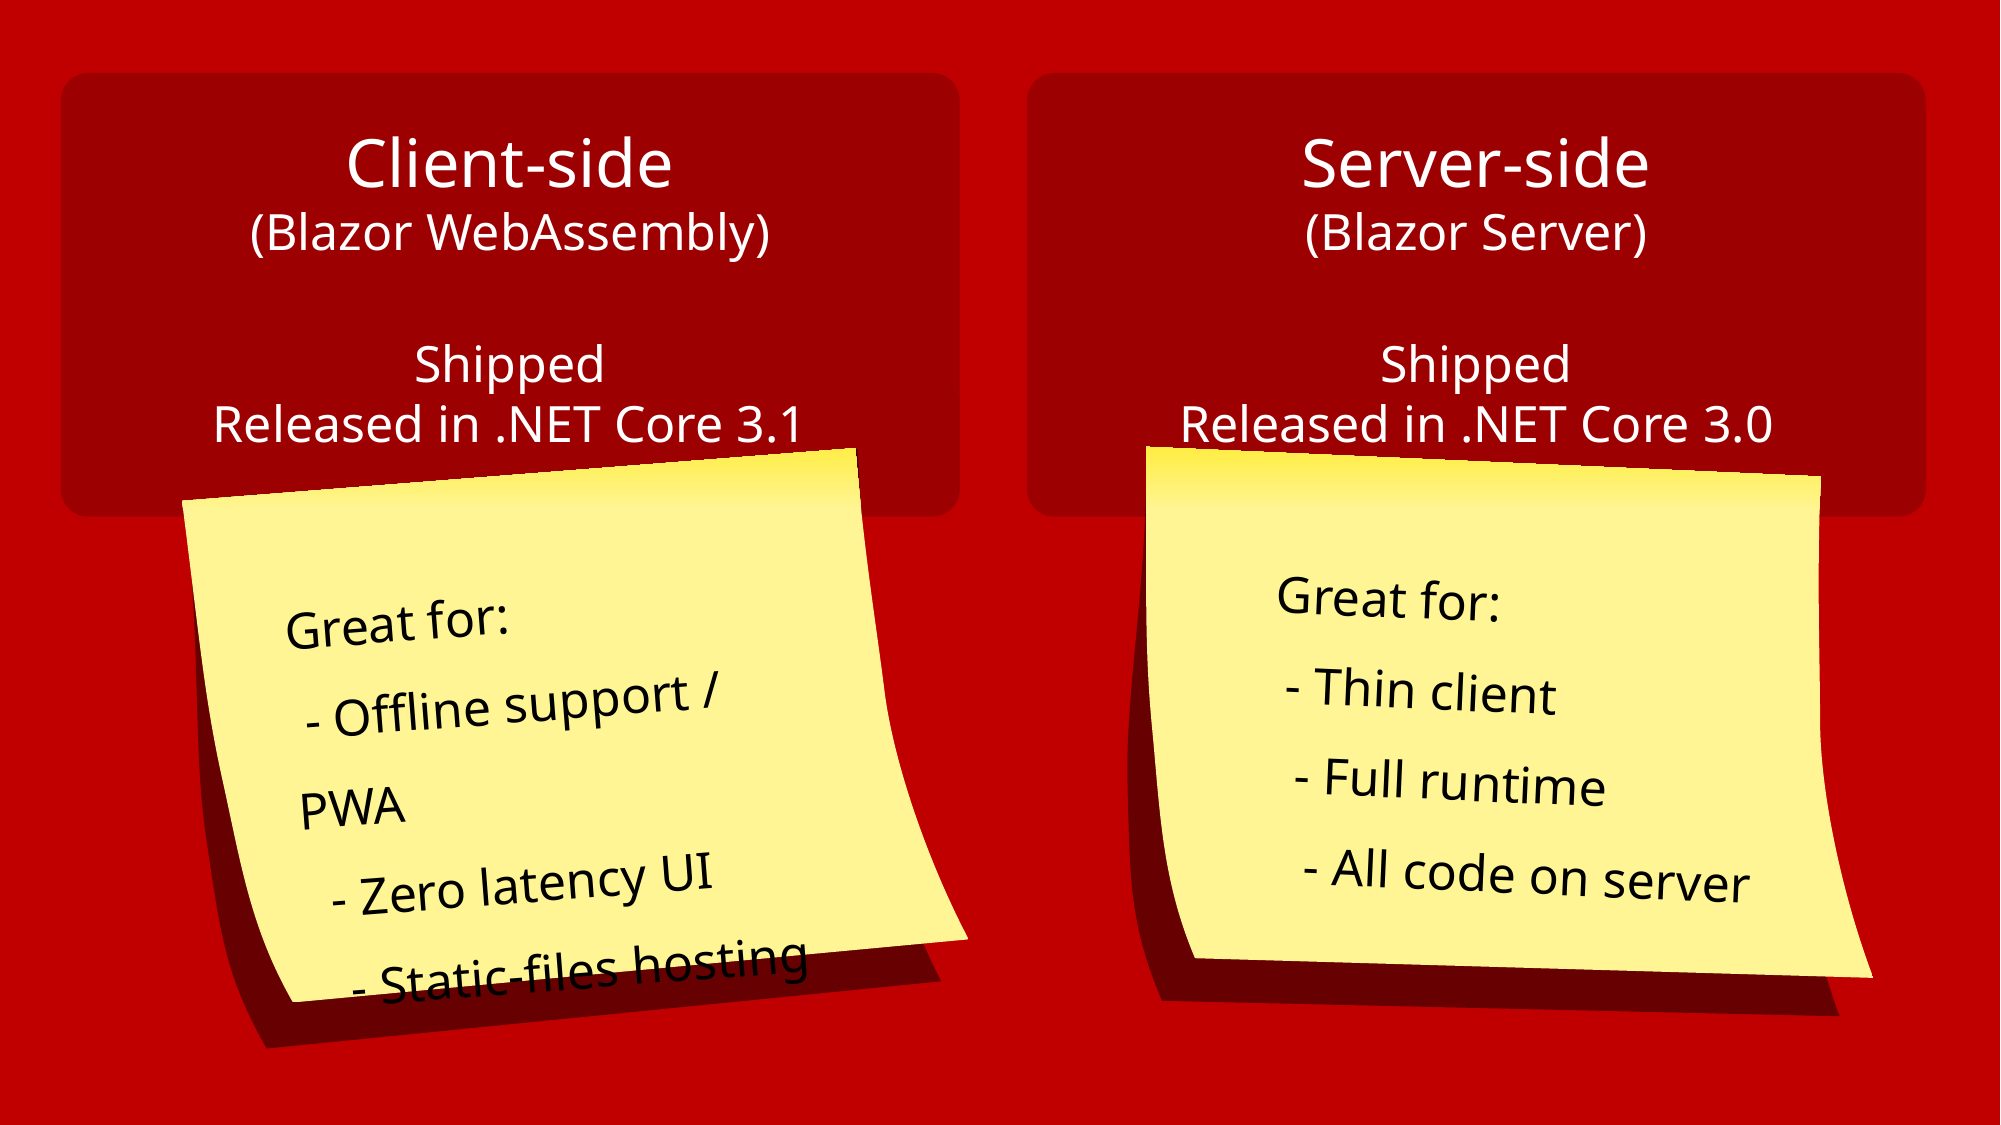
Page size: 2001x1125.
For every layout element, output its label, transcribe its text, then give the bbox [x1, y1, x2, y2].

text_box Shipped Released in .NET Core 3.1 [198, 324, 823, 460]
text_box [198, 470, 953, 1024]
text_box Server-side (Blazor Server) [1286, 113, 1667, 268]
text_box [59, 71, 961, 518]
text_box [1128, 462, 1884, 1017]
text_box Client-side (Blazor WebAssembly) [235, 113, 785, 268]
text_box Shipped Released in .NET Core 3.0 [1164, 324, 1789, 460]
text_box [1025, 71, 1927, 518]
